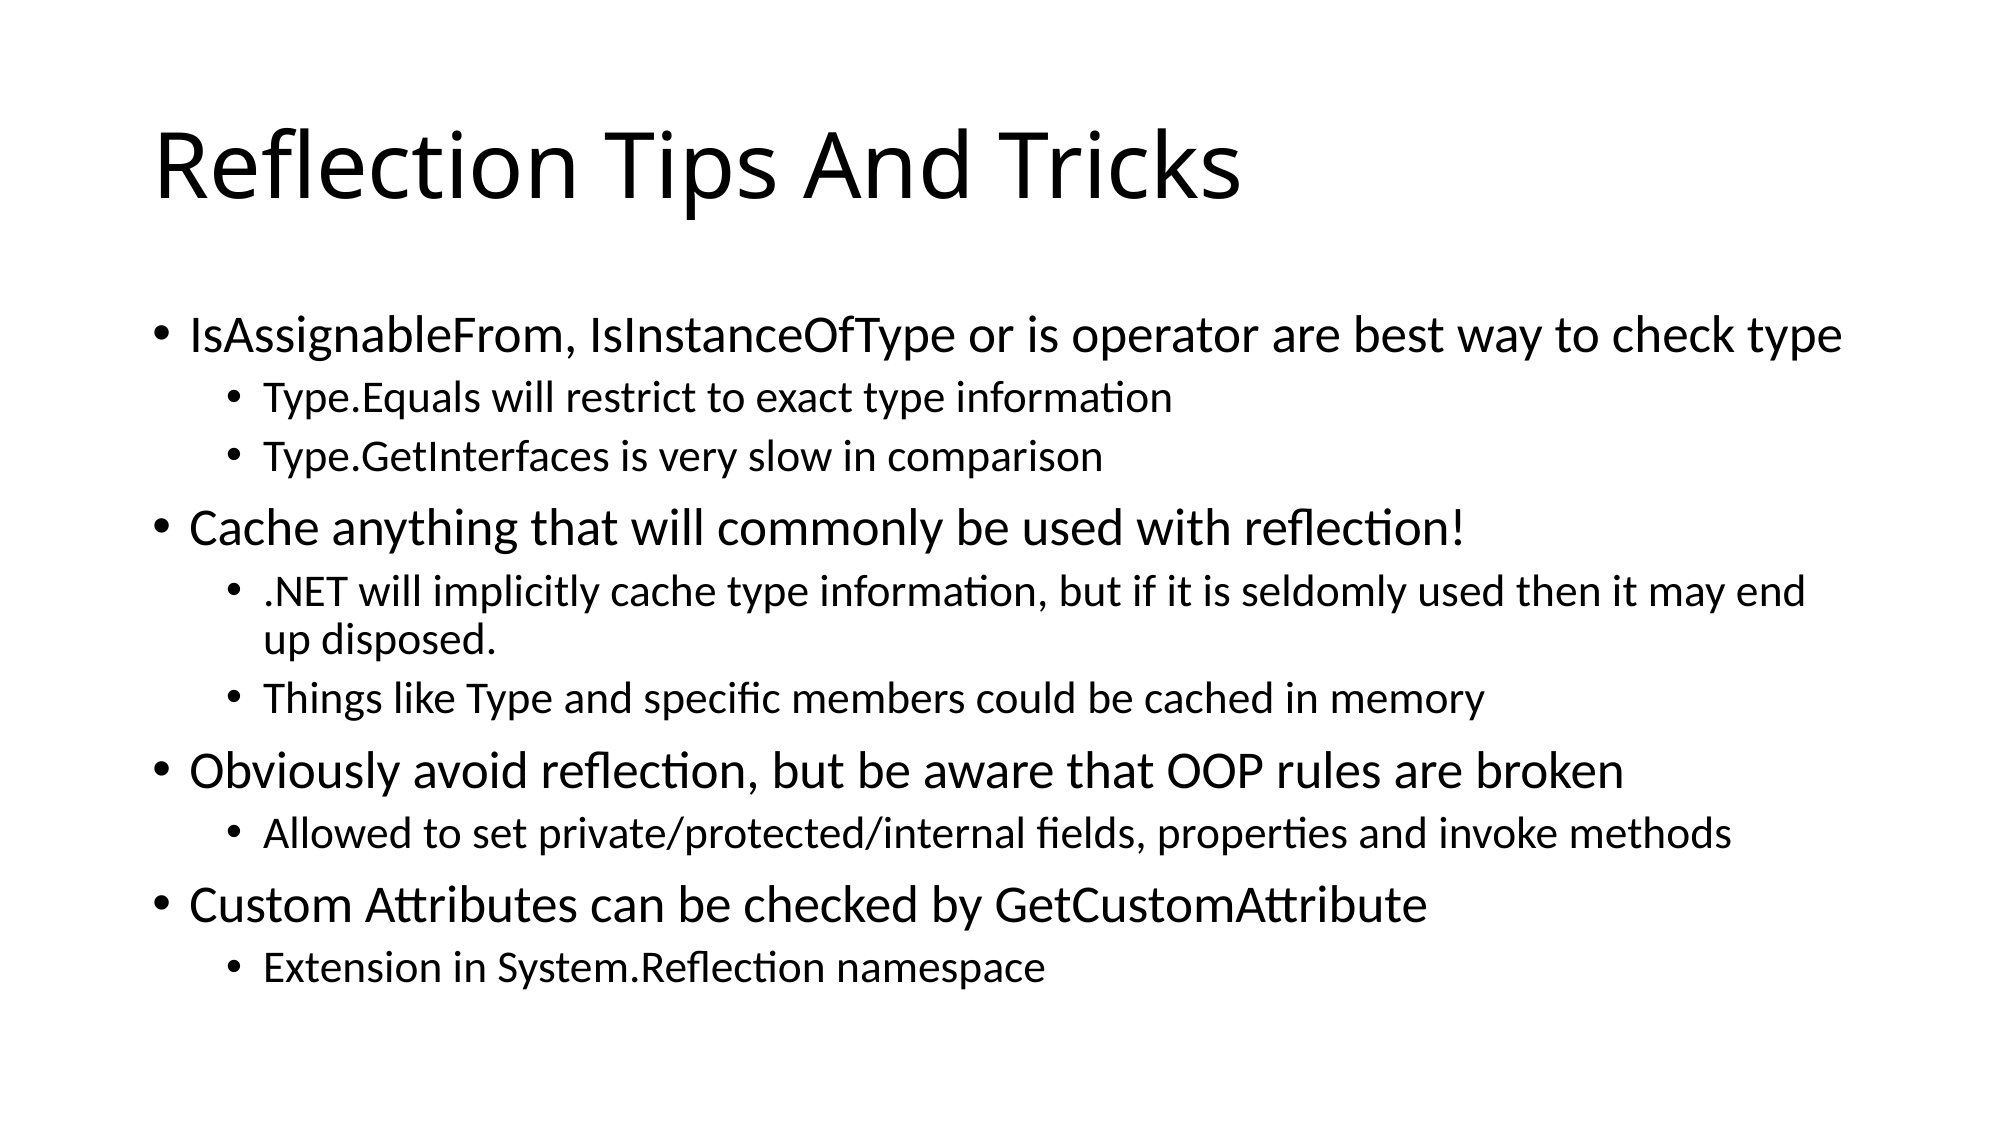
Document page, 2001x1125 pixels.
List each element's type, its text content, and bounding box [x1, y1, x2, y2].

list IsAssignableFrom, IsInstanceOfType or is operator are best way to check type Type.Equals will restrict to exact type information Type.GetInterfaces is very slow in comparison Cache anything that will commonly be used with reflection! .NET will implicitly cache type information, but if it is seldomly used then it may end up disposed. Things like Type and specific members could be cached in memory Obviously avoid reflection, but be aware that OOP rules are broken Allowed to set private/protected/internal fields, properties and invoke methods Custom Attributes can be checked by GetCustomAttribute Extension in System.Reflection namespace [137, 299, 1863, 1014]
title Reflection Tips And Tricks [137, 59, 1863, 278]
